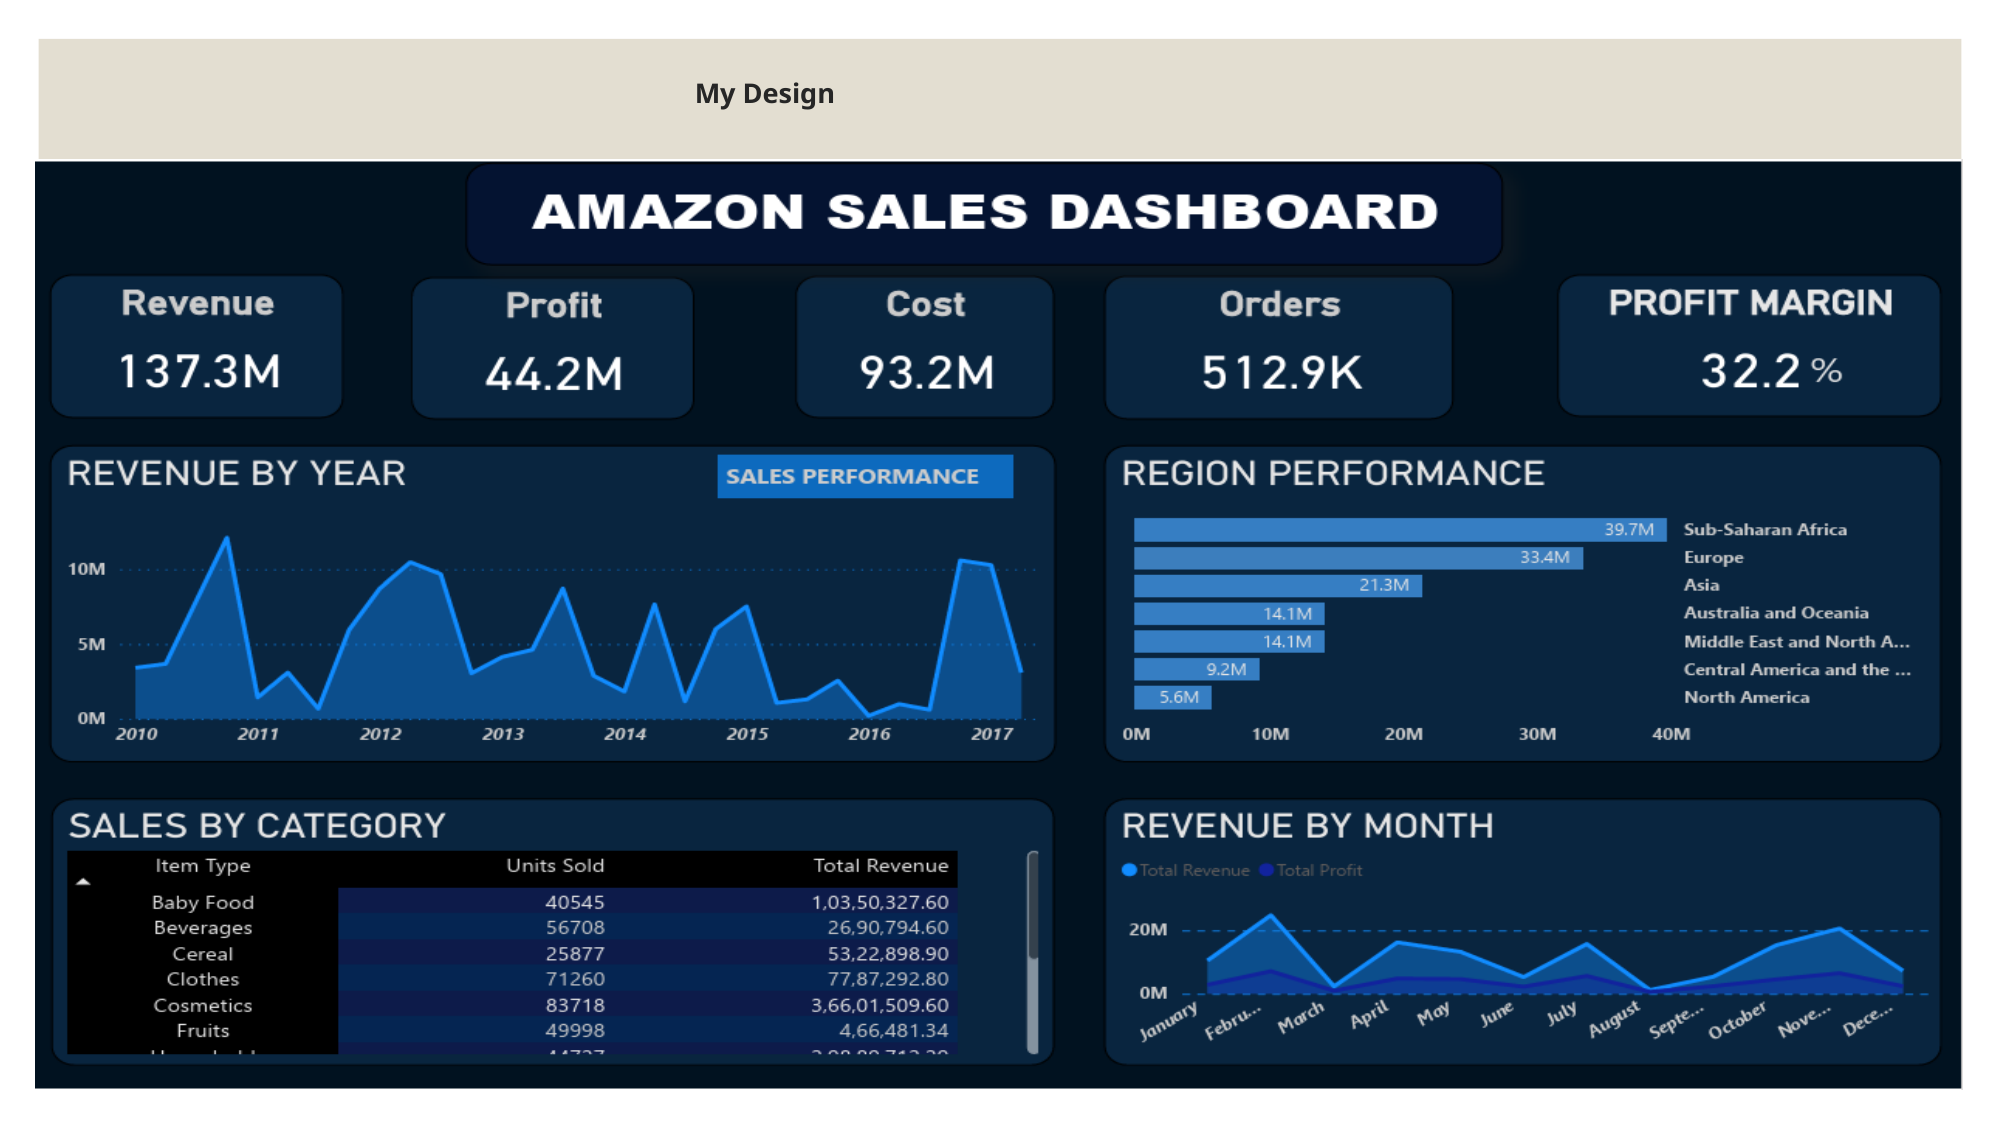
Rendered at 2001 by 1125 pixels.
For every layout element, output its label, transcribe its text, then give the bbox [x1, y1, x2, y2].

title My Design [679, 72, 1209, 118]
picture [35, 159, 1963, 1090]
